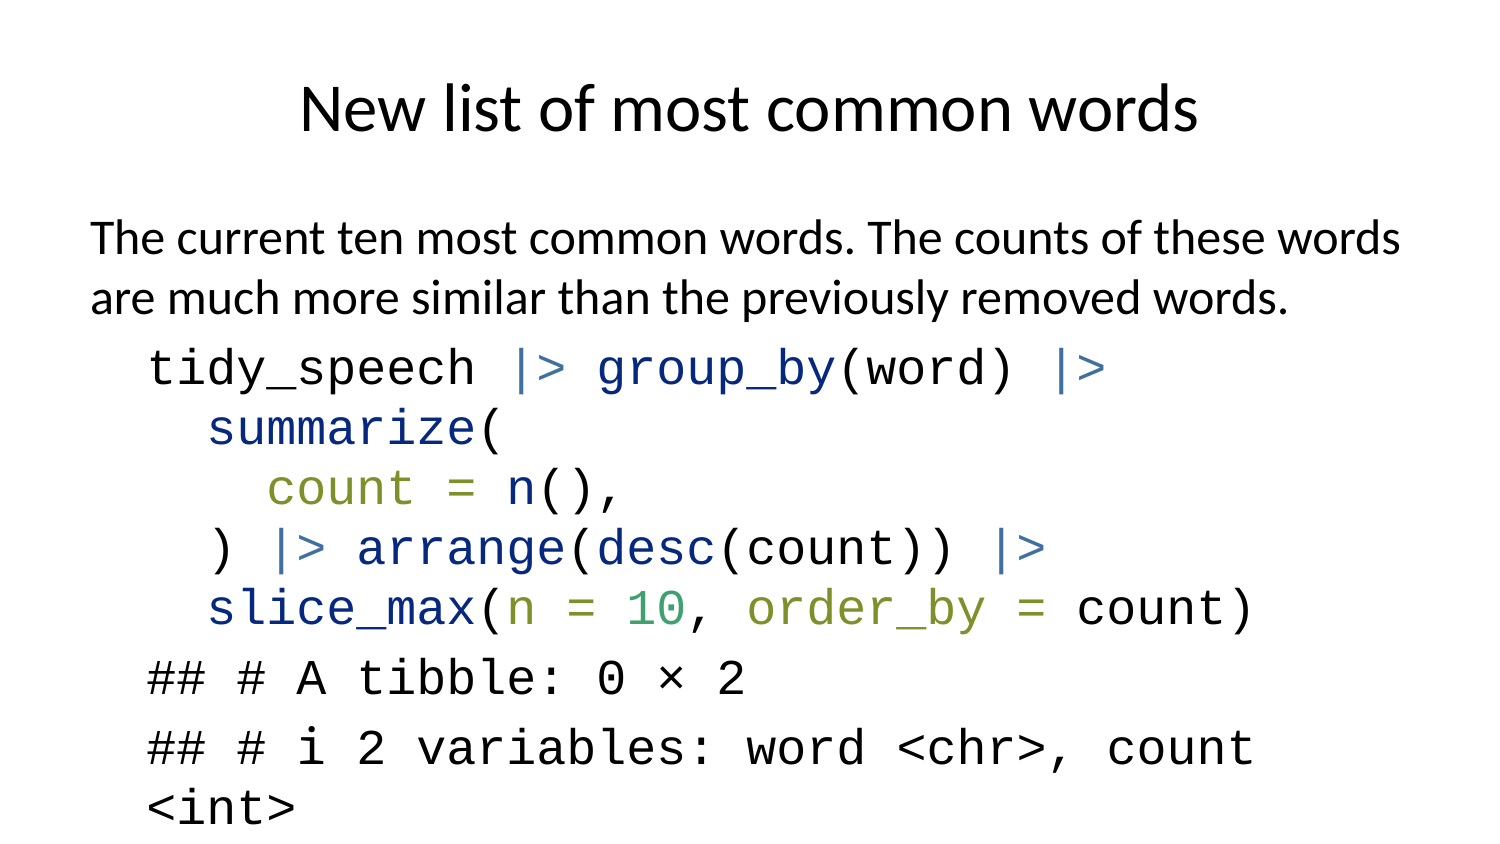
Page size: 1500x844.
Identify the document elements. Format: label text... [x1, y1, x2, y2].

list The current ten most common words. The counts of these words are much more similar than the previously removed words. tidy_speech |> group_by(word) |> summarize( count = n(), ) |> arrange(desc(count)) |> slice_max(n = 10, order_by = count) ## # A tibble: 0 × 2 ## # ℹ 2 variables: word <chr>, count <int> [75, 196, 1425, 754]
title New list of most common words [75, 33, 1425, 175]
